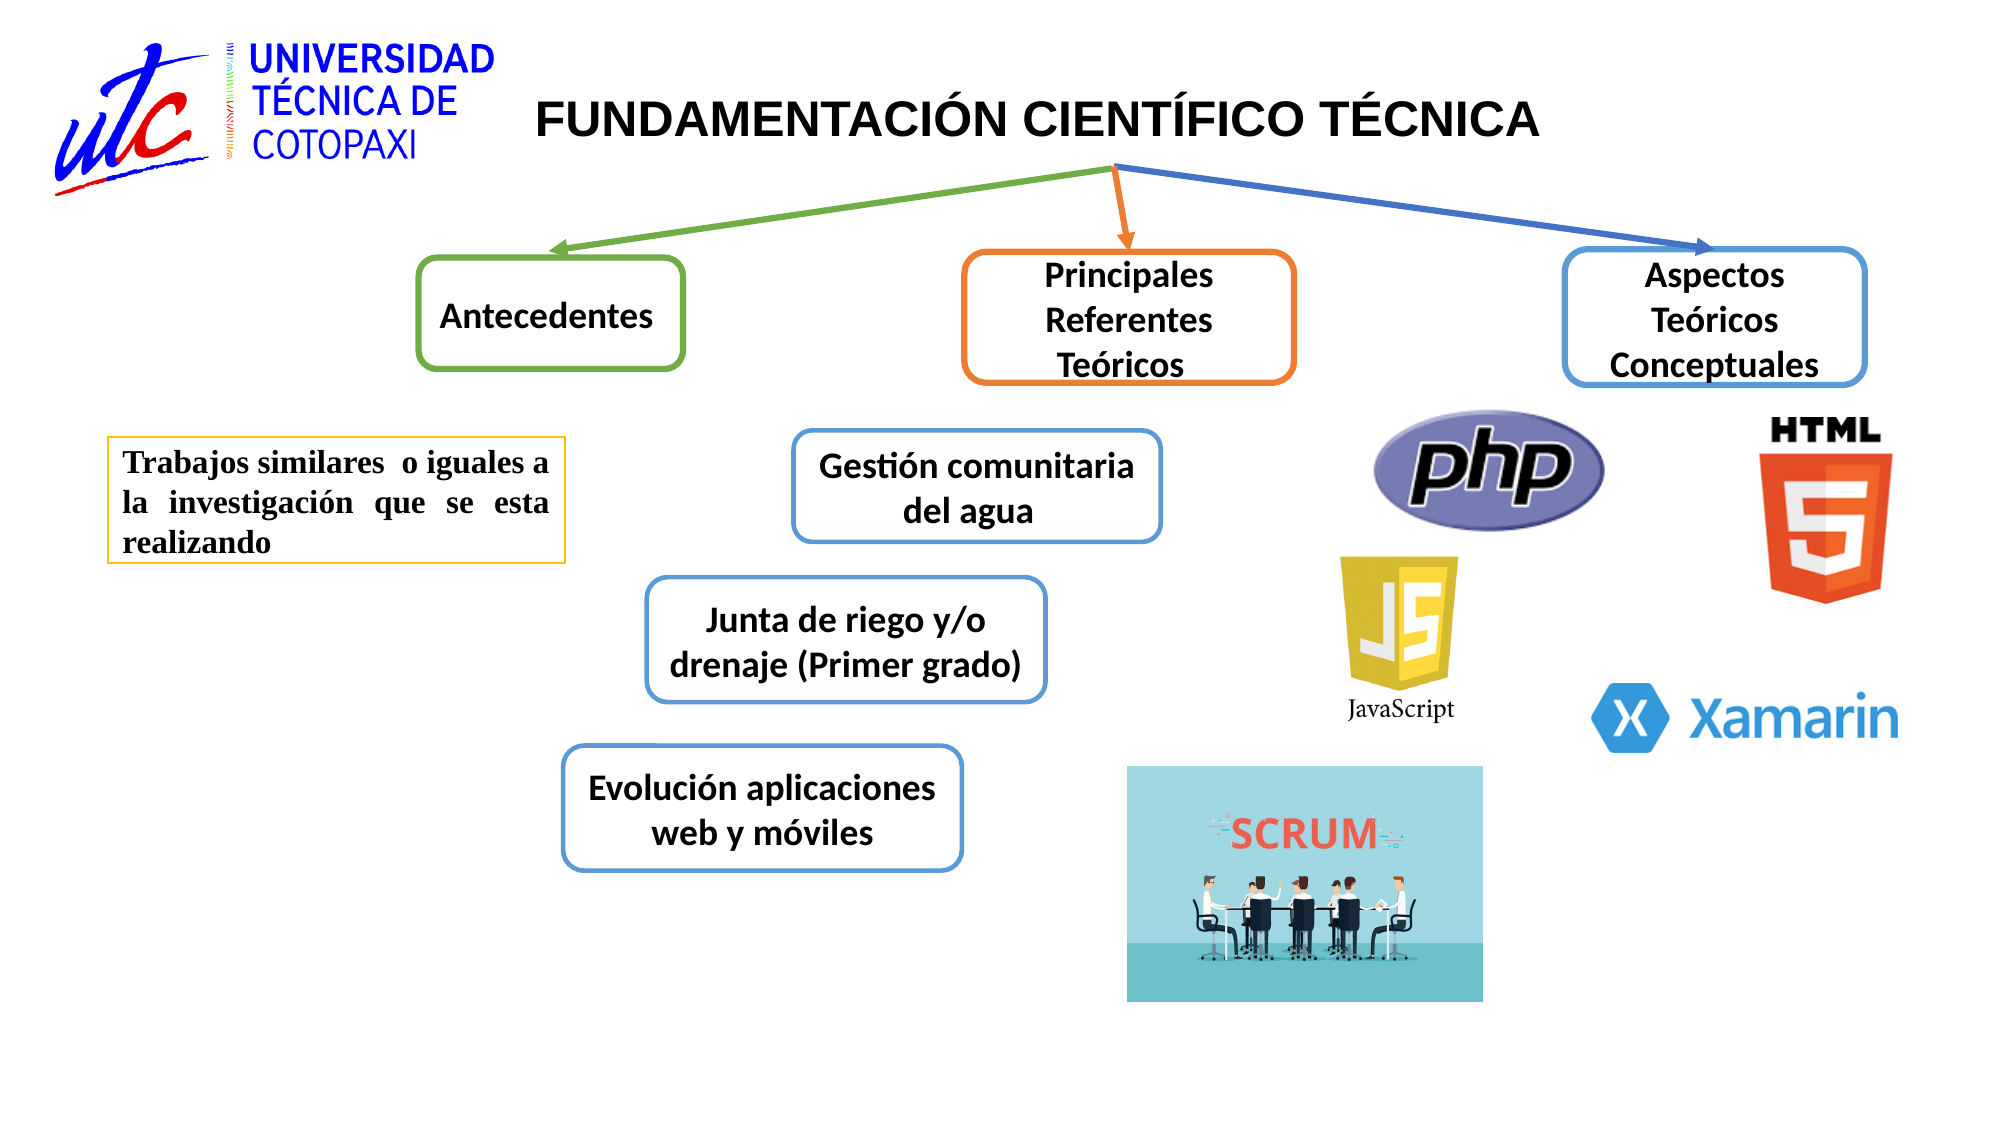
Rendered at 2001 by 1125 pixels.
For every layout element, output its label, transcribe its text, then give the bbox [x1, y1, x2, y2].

picture [1311, 551, 1487, 728]
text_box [1113, 166, 1130, 252]
picture [1127, 766, 1483, 1002]
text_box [1130, 166, 1715, 250]
text_box Evolución aplicaciones web y móviles [562, 744, 963, 872]
picture [1371, 407, 1608, 535]
picture [1559, 640, 1931, 796]
text_box Antecedentes [417, 256, 685, 371]
picture [54, 38, 540, 196]
text_box Principales Referentes Teóricos [963, 250, 1296, 384]
text_box FUNDAMENTACIÓN CIENTÍFICO TÉCNICA [540, 79, 1583, 155]
picture [1732, 417, 1920, 604]
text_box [548, 168, 1112, 252]
text_box Aspectos Teóricos Conceptuales [1563, 248, 1866, 387]
text_box Gestión comunitaria del agua [792, 429, 1162, 543]
text_box Trabajos similares o iguales a la investigación que se esta realizando [107, 436, 566, 564]
text_box Junta de riego y/o drenaje (Primer grado) [645, 576, 1047, 704]
